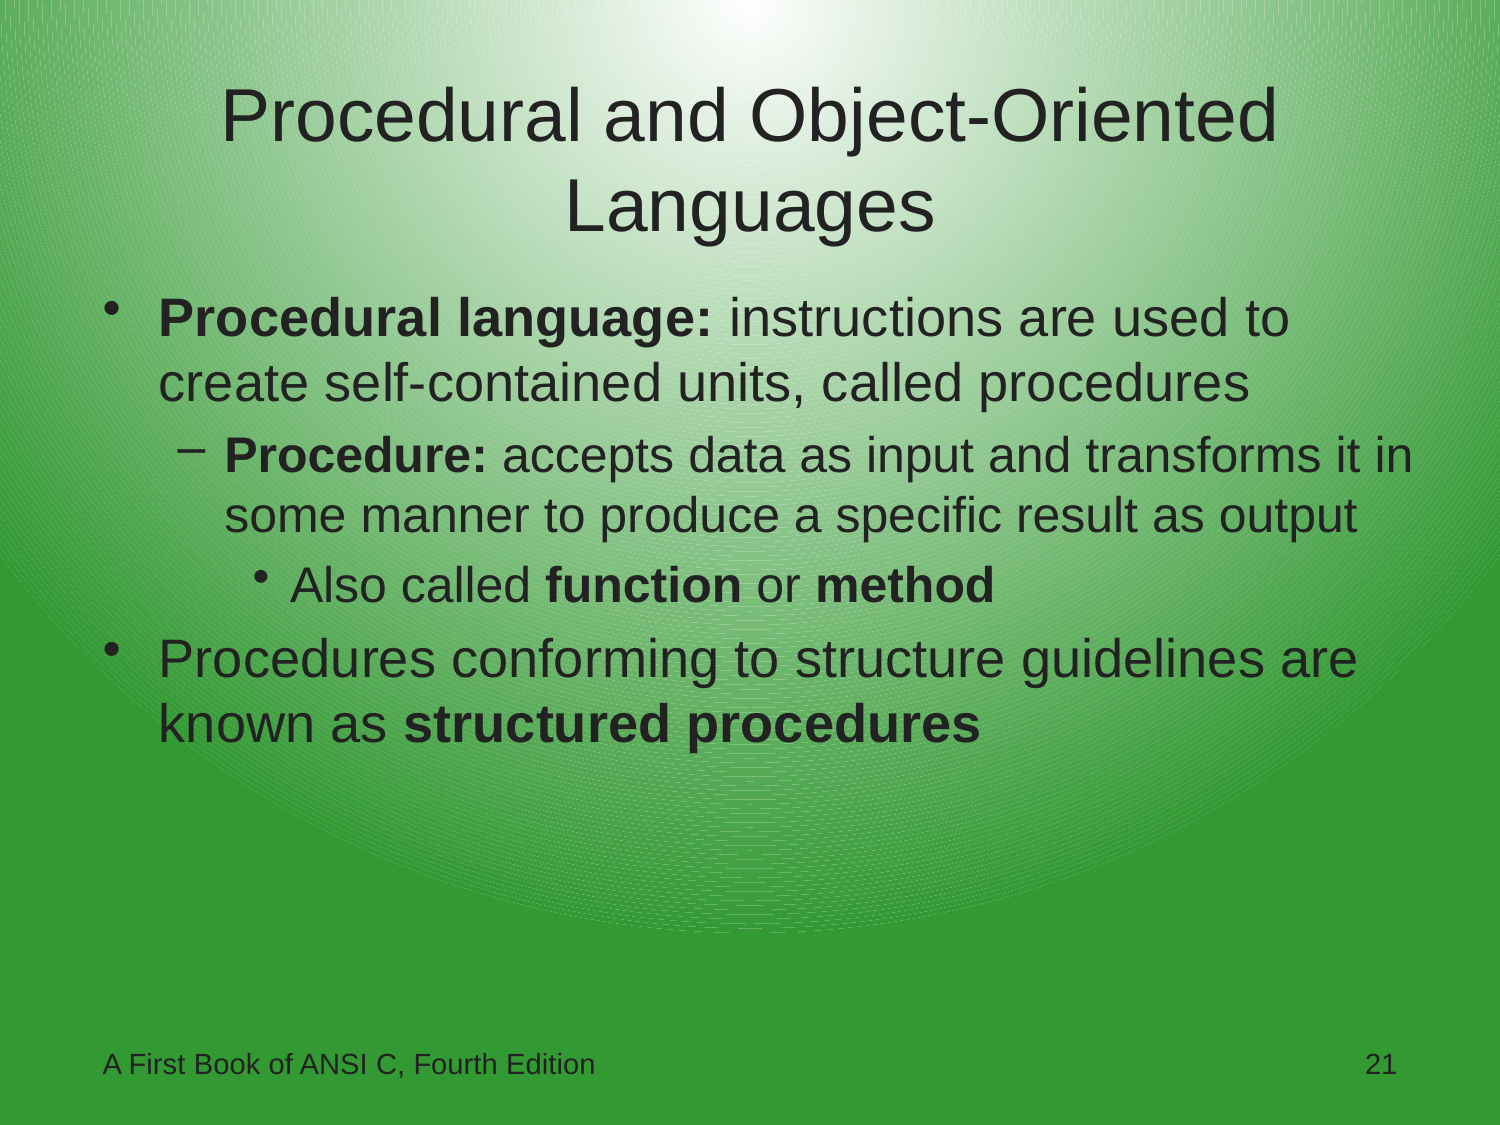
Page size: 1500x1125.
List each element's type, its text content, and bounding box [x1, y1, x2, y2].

footer A First Book of ANSI C, Fourth Edition [87, 1037, 1051, 1101]
list Procedural language: instructions are used to create self-contained units, called procedures Procedure: accepts data as input and transforms it in some manner to produce a specific result as output Also called function or method Procedures conforming to structure guidelines are known as structured procedures [87, 275, 1450, 1025]
slide_number 21 [1074, 1037, 1413, 1101]
title Procedural and Object-Oriented Languages [87, 62, 1413, 250]
